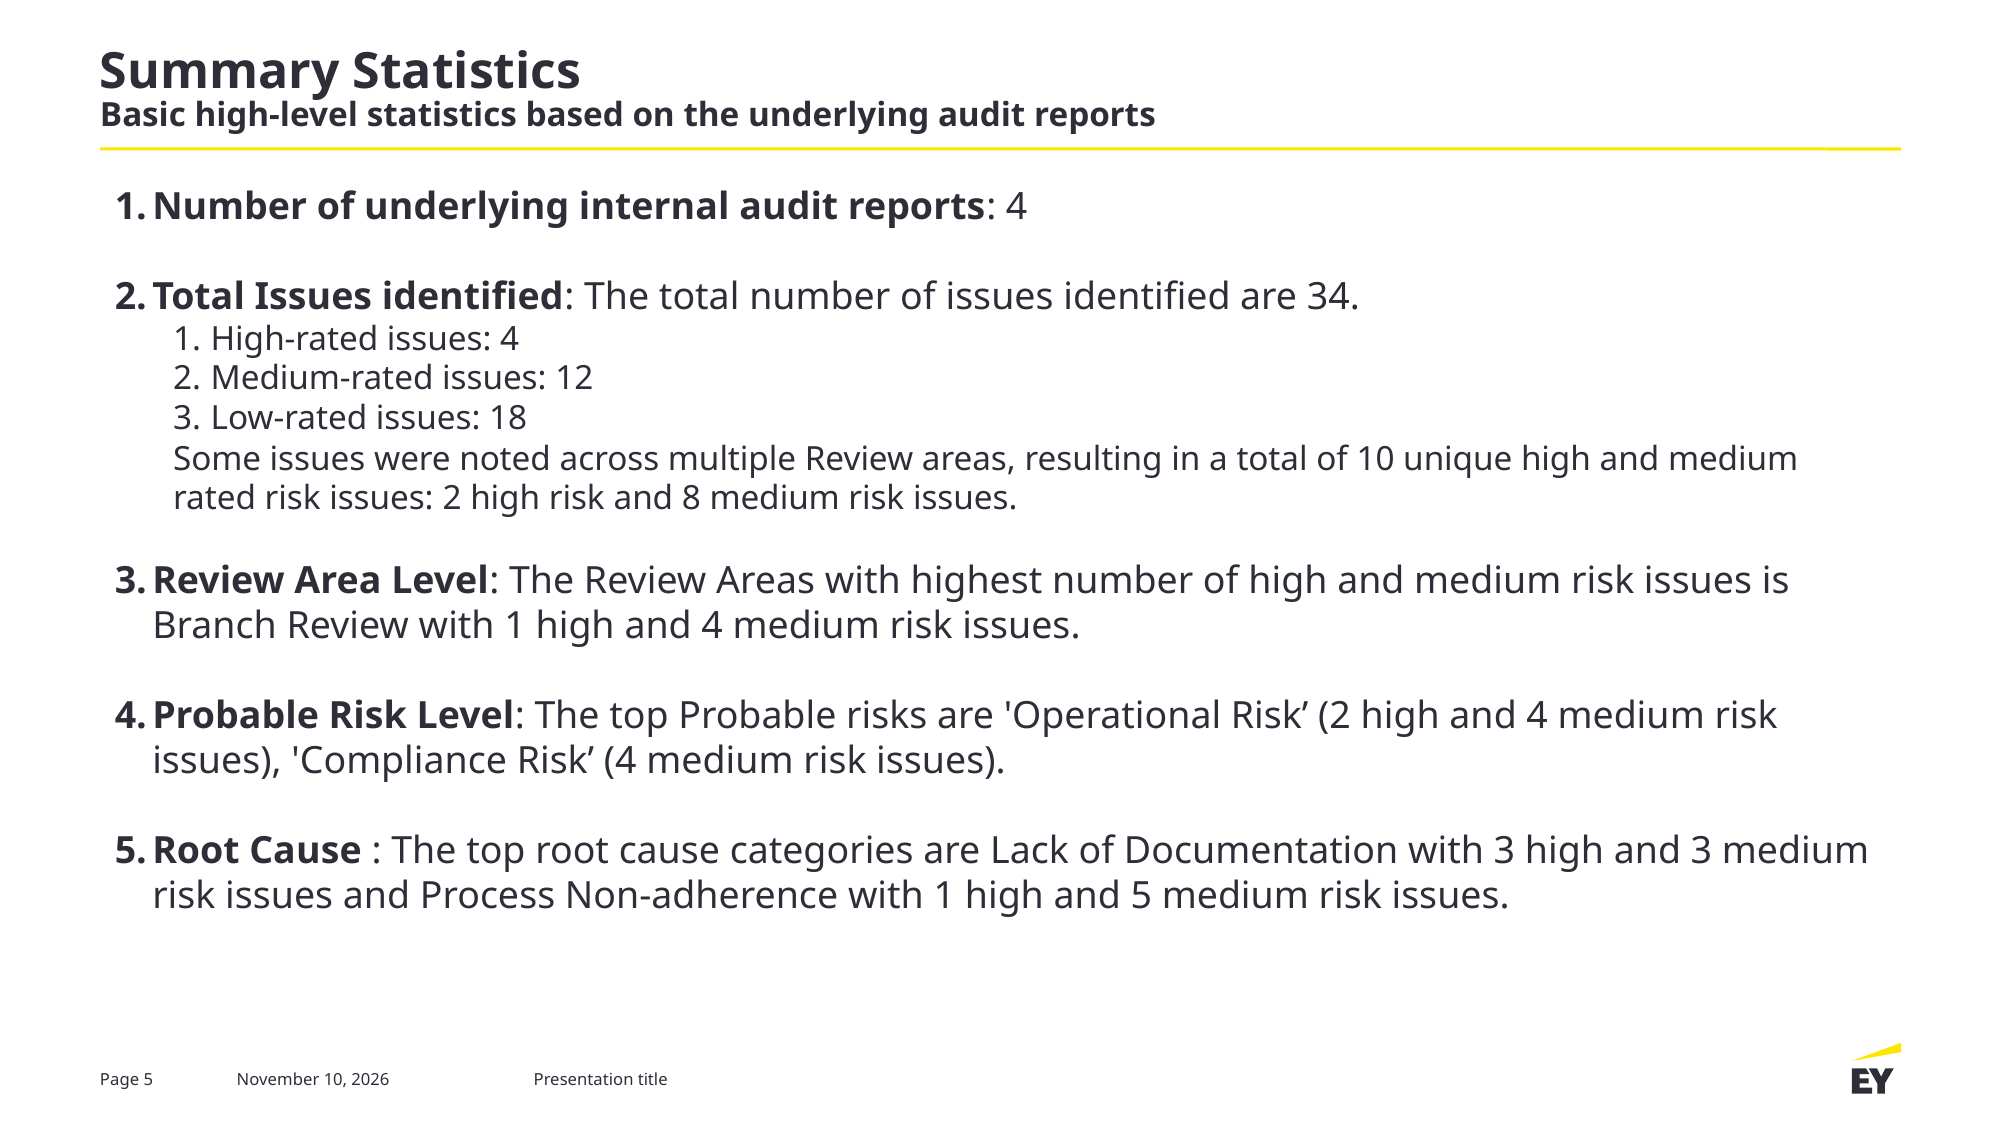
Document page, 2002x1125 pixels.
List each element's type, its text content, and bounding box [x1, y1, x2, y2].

title Summary Statistics Basic high-level statistics based on the underlying audit reports [100, 48, 1901, 146]
text_box Number of underlying internal audit reports: 4 Total Issues identified: The total number of issues identified are 34. High-rated issues: 4 Medium-rated issues: 12 Low-rated issues: 18 Some issues were noted across multiple Review areas, resulting in a total of 10 unique high and medium rated risk issues: 2 high risk and 8 medium risk issues. Review Area Level: The Review Areas with highest number of high and medium risk issues is Branch Review with 1 high and 4 medium risk issues. Probable Risk Level: The top Probable risks are 'Operational Risk’ (2 high and 4 medium risk issues), 'Compliance Risk’ (4 medium risk issues). Root Cause : The top root cause categories are Lack of Documentation with 3 high and 3 medium risk issues and Process Non-adherence with 1 high and 5 medium risk issues. [99, 174, 1901, 969]
